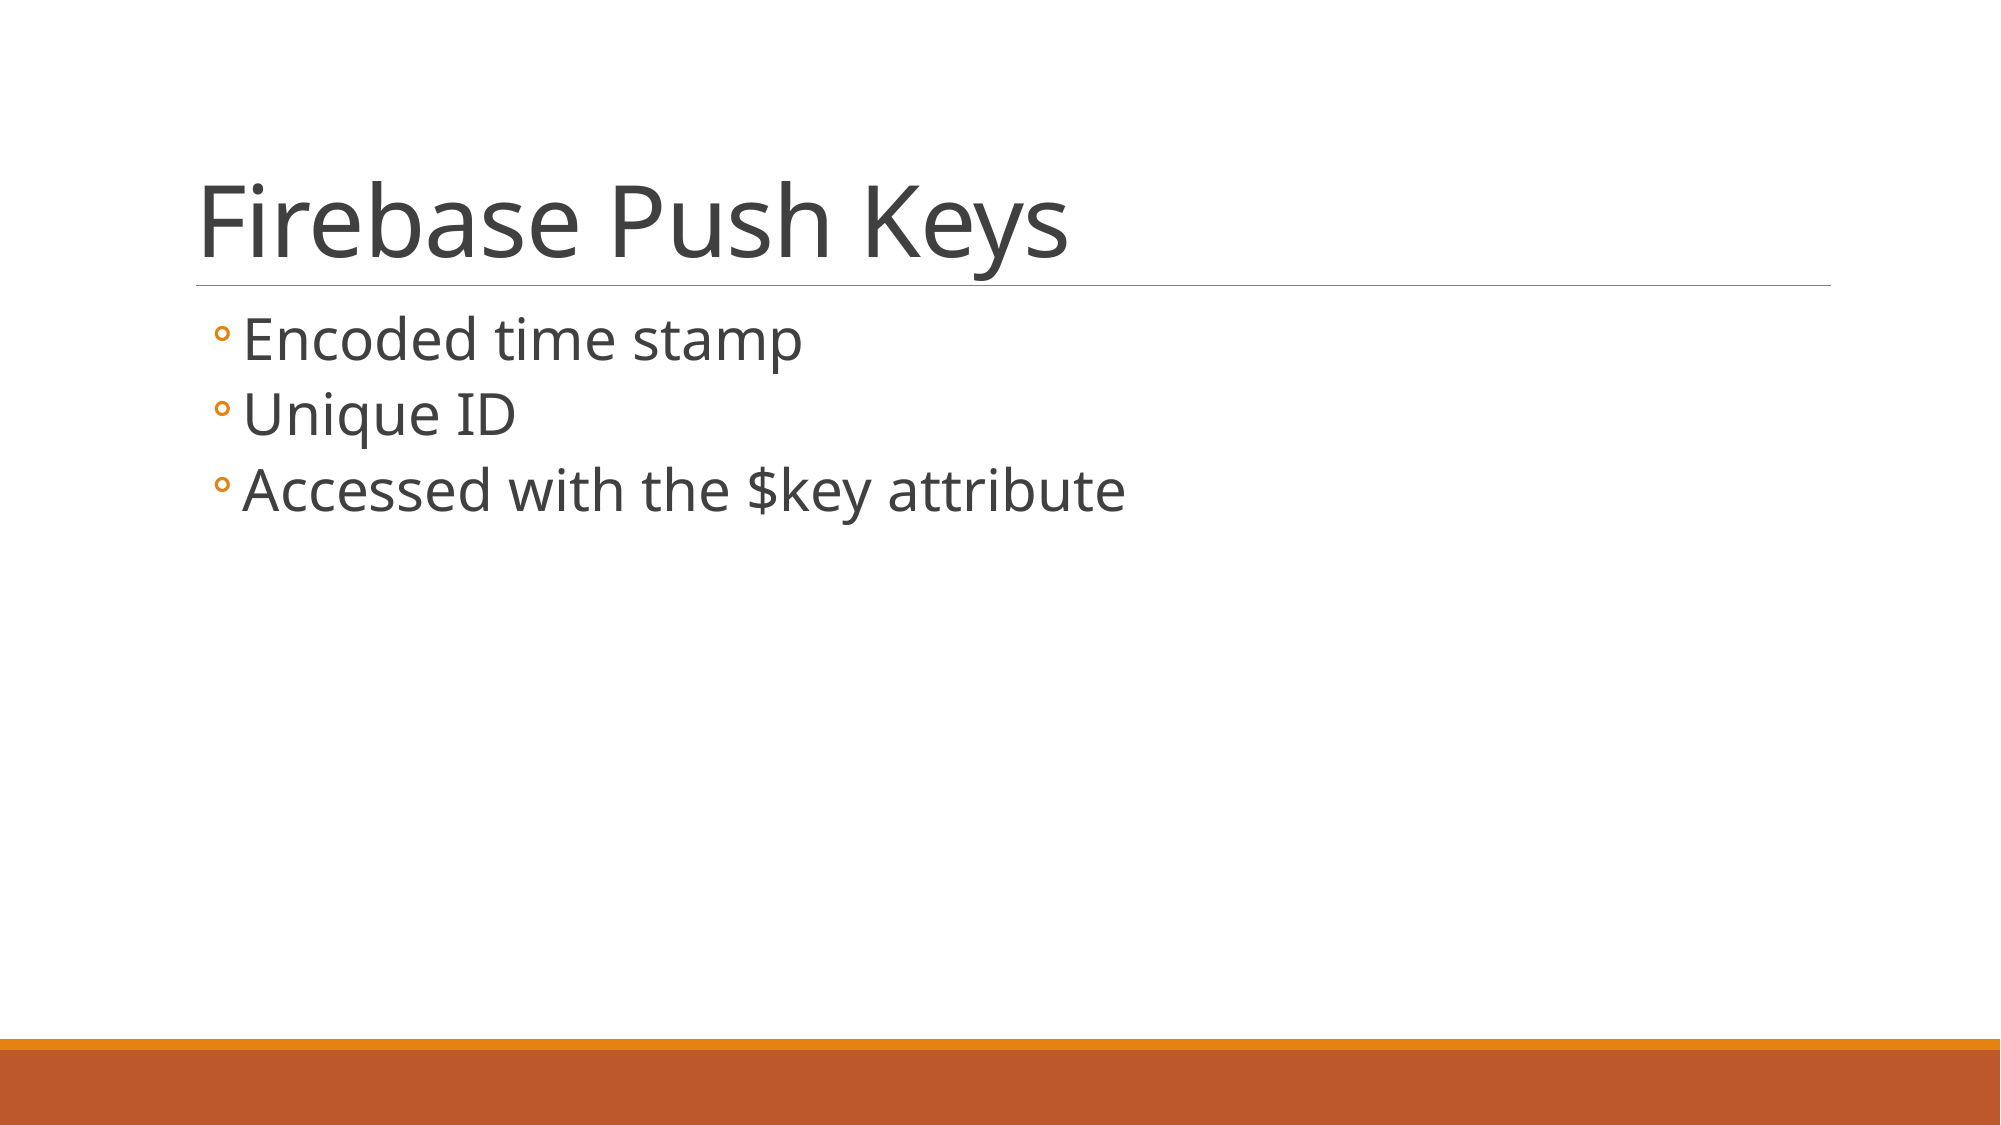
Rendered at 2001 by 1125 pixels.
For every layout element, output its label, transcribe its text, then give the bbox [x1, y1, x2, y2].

list Encoded time stamp Unique ID Accessed with the $key attribute [180, 302, 1830, 963]
title Firebase Push Keys [180, 47, 1830, 285]
